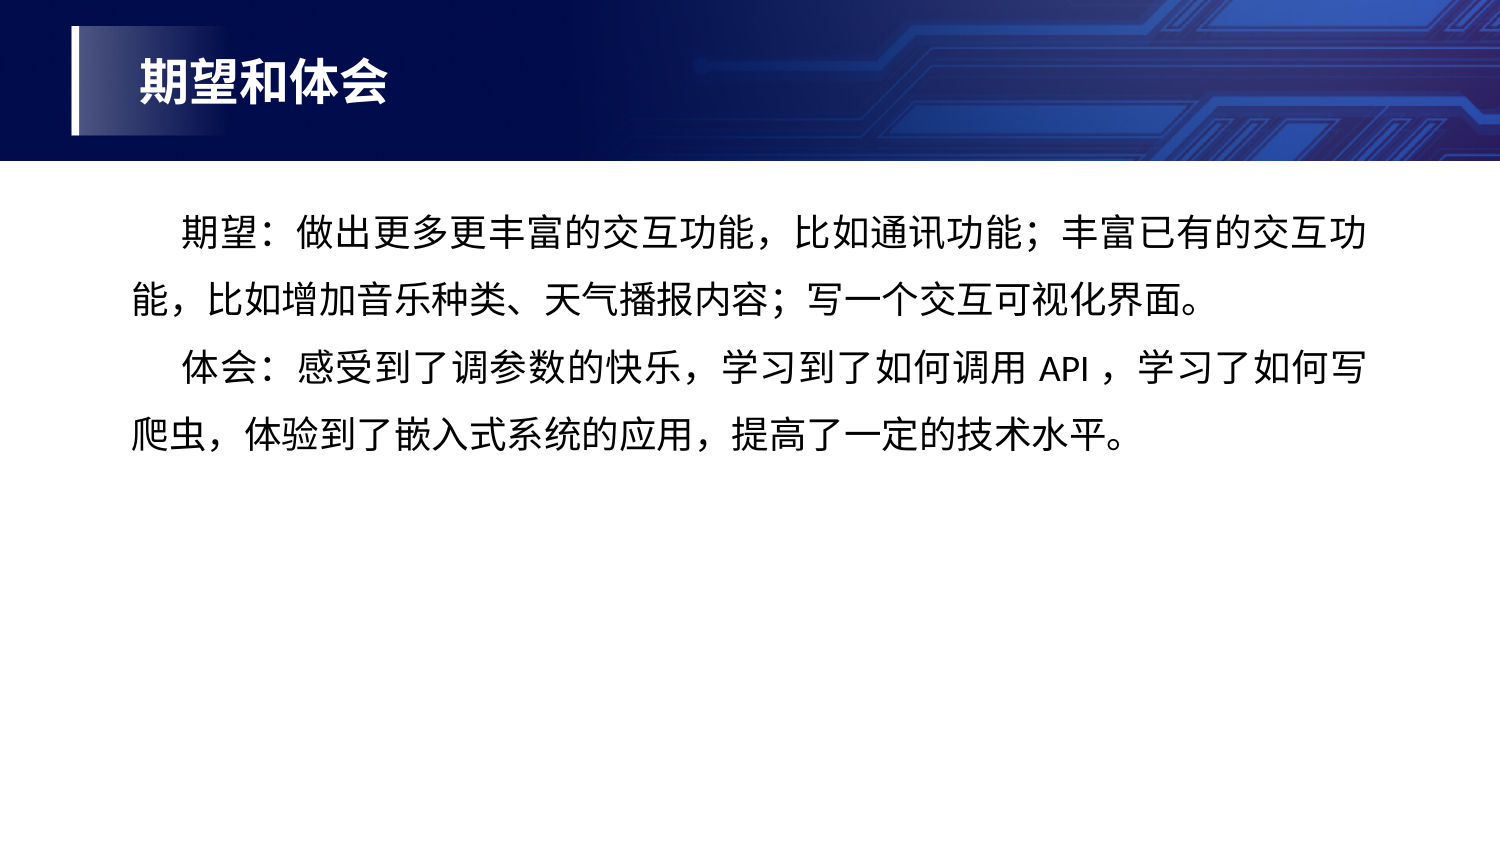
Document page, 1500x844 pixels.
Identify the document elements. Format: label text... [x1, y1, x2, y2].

picture [0, 0, 1500, 161]
text_box [127, 214, 1394, 439]
text_box 期望：做出更多更丰富的交互功能，比如通讯功能；丰富已有的交互功能，比如增加音乐种类、天气播报内容；写一个交互可视化界面。 体会：感受到了调参数的快乐，学习到了如何调用API，学习了如何写爬虫，体验到了嵌入式系统的应用，提高了一定的技术水平。 [117, 178, 1383, 404]
